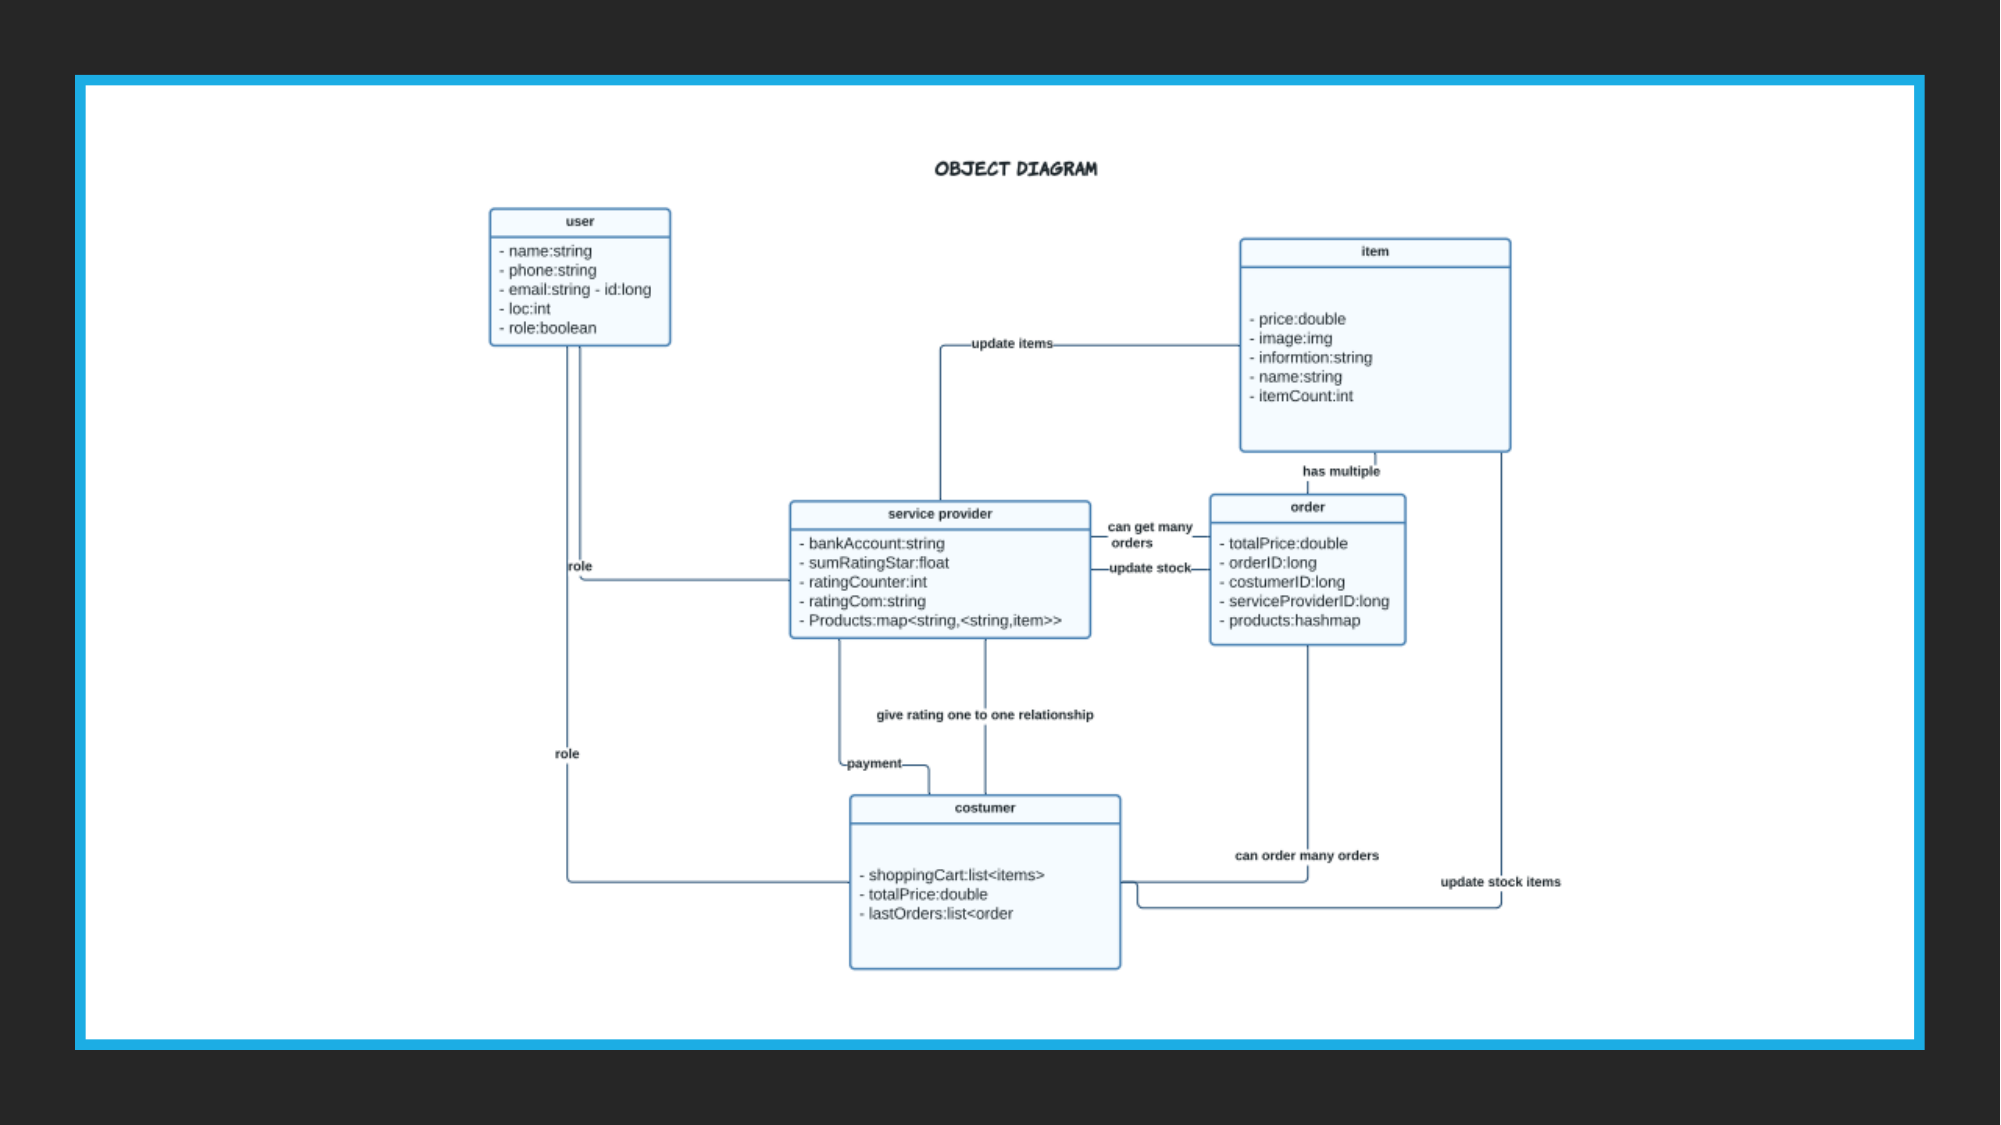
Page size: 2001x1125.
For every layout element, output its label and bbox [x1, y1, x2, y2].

text_box [74, 74, 1926, 1051]
text_box [84, 84, 1916, 1041]
picture [425, 148, 1580, 976]
text_box [0, 0, 2000, 1125]
